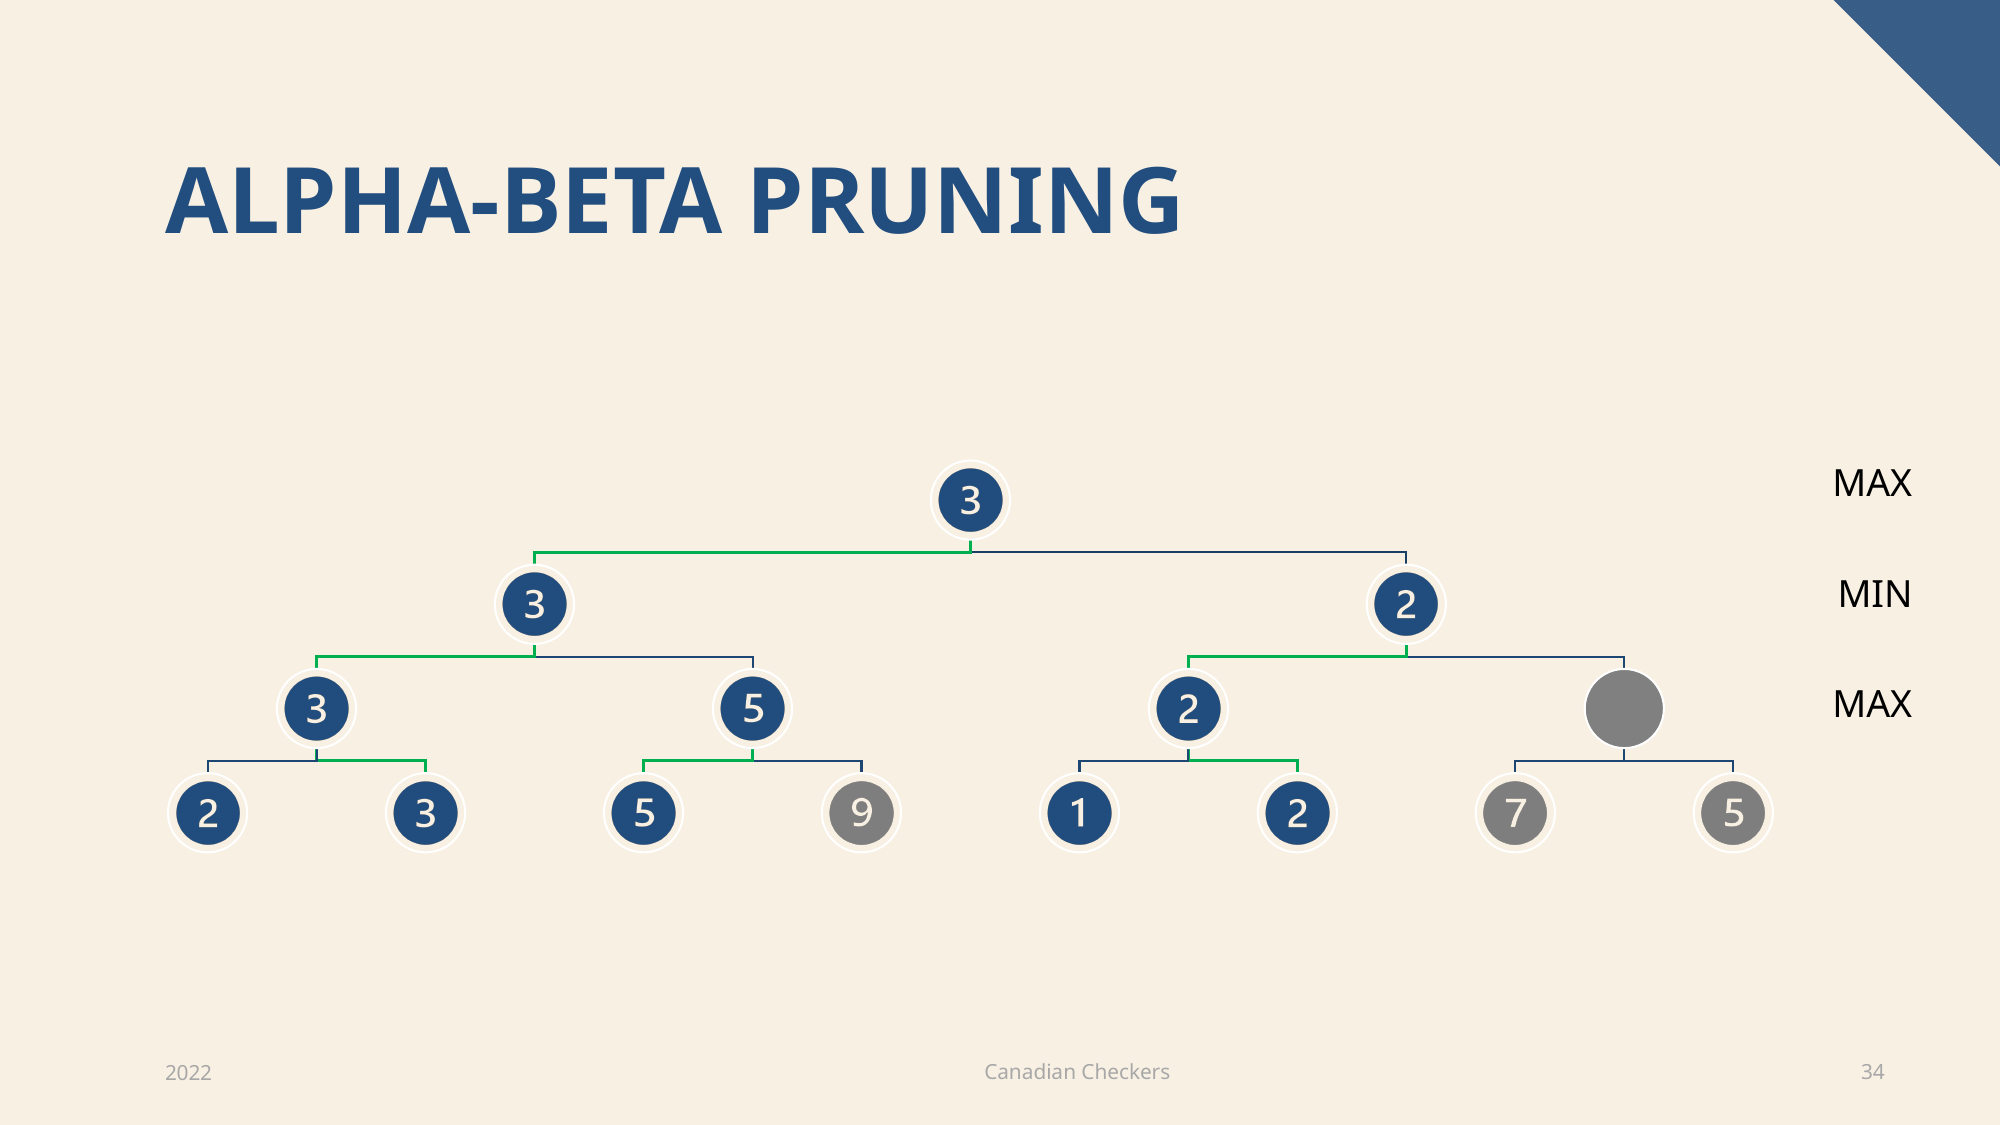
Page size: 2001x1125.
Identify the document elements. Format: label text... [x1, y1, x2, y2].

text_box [1817, 451, 1933, 734]
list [167, 299, 1893, 1014]
slide_number 34 [1824, 1042, 1900, 1103]
slide_number 2022 [150, 1042, 330, 1103]
title Alpha-beta pruning [150, 146, 1875, 365]
footer Canadian Checkers [889, 1041, 1265, 1102]
